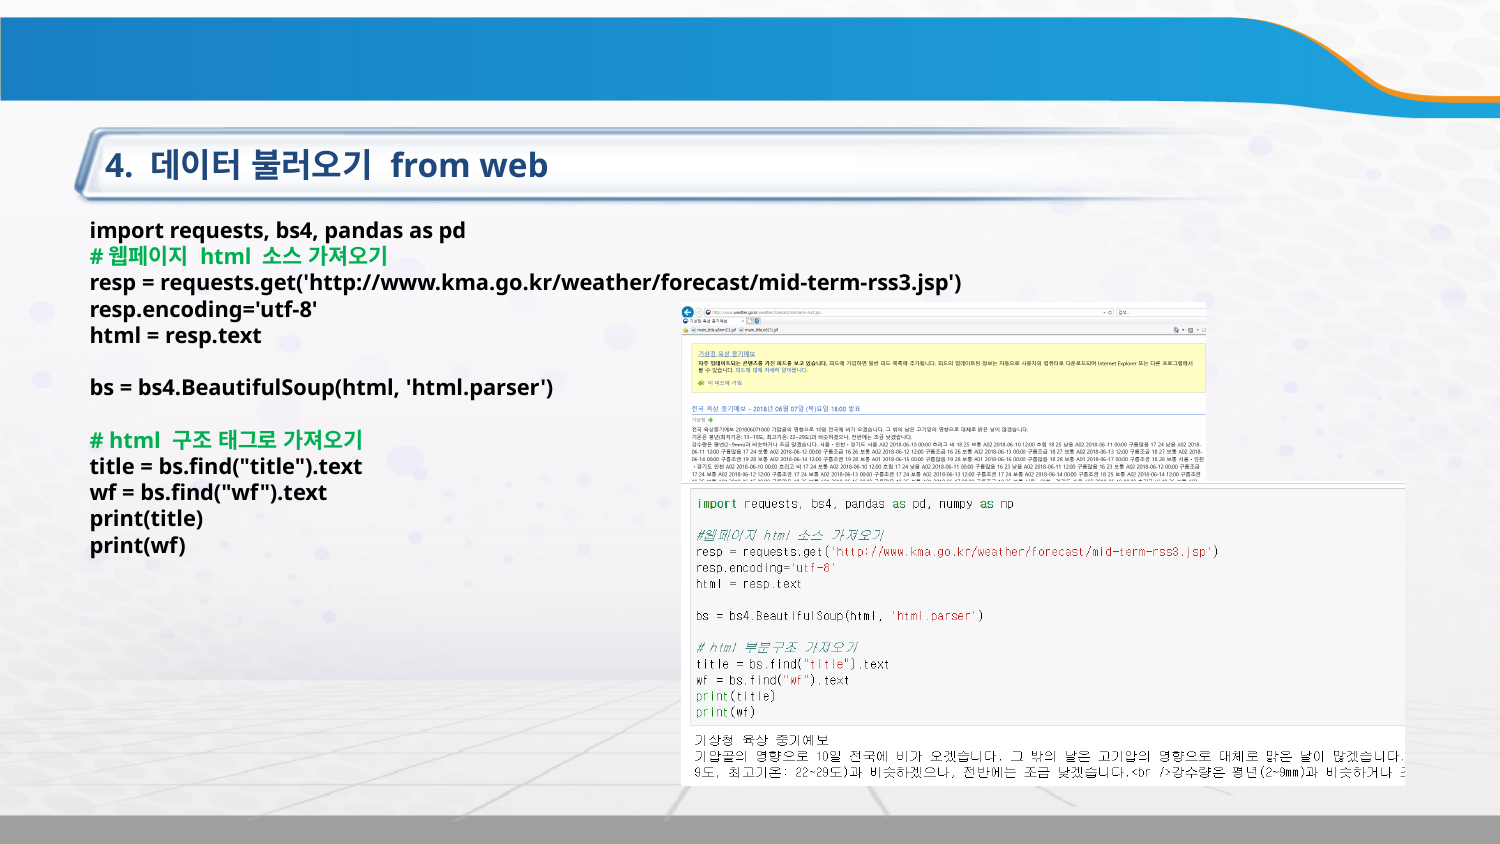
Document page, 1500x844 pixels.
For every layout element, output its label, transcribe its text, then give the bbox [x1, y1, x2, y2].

text_box 2. Pandas 라이브러리를 활용한 데이터 수집 [29, 0, 1175, 103]
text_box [74, 126, 1289, 208]
picture [0, 0, 1500, 844]
text_box import requests, bs4, pandas as pd #웹페이지 html 소스 가져오기 resp = requests.get('http://www.kma.go.kr/weather/forecast/mid-term-rss3.jsp') resp.encoding='utf-8' html = resp.text bs = bs4.BeautifulSoup(html, 'html.parser') # html 구조 태그로 가져오기 title = bs.find("title").text wf = bs.find("wf").text print(title) print(wf) [74, 209, 1459, 565]
